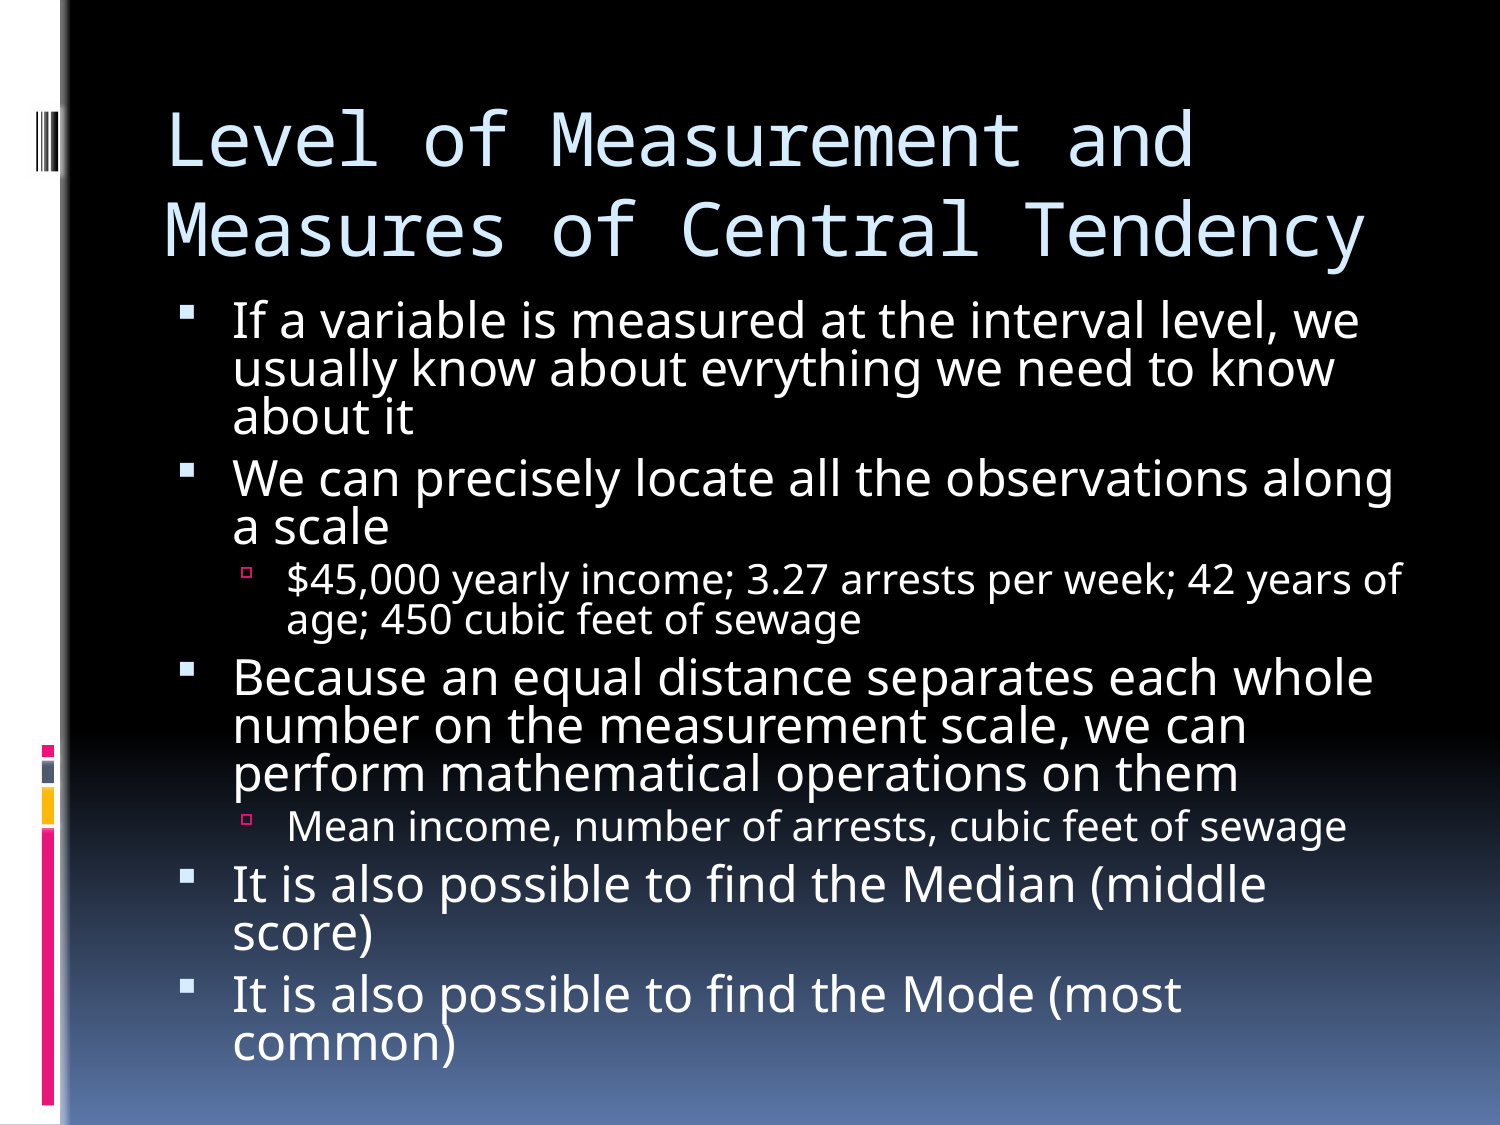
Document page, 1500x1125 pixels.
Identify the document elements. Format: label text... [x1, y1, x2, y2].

list If a variable is measured at the interval level, we usually know about evrything we need to know about it We can precisely locate all the observations along a scale $45,000 yearly income; 3.27 arrests per week; 42 years of age; 450 cubic feet of sewage Because an equal distance separates each whole number on the measurement scale, we can perform mathematical operations on them Mean income, number of arrests, cubic feet of sewage It is also possible to find the Median (middle score) It is also possible to find the Mode (most common) [150, 292, 1425, 1043]
title Level of Measurement and Measures of Central Tendency [150, 83, 1425, 234]
